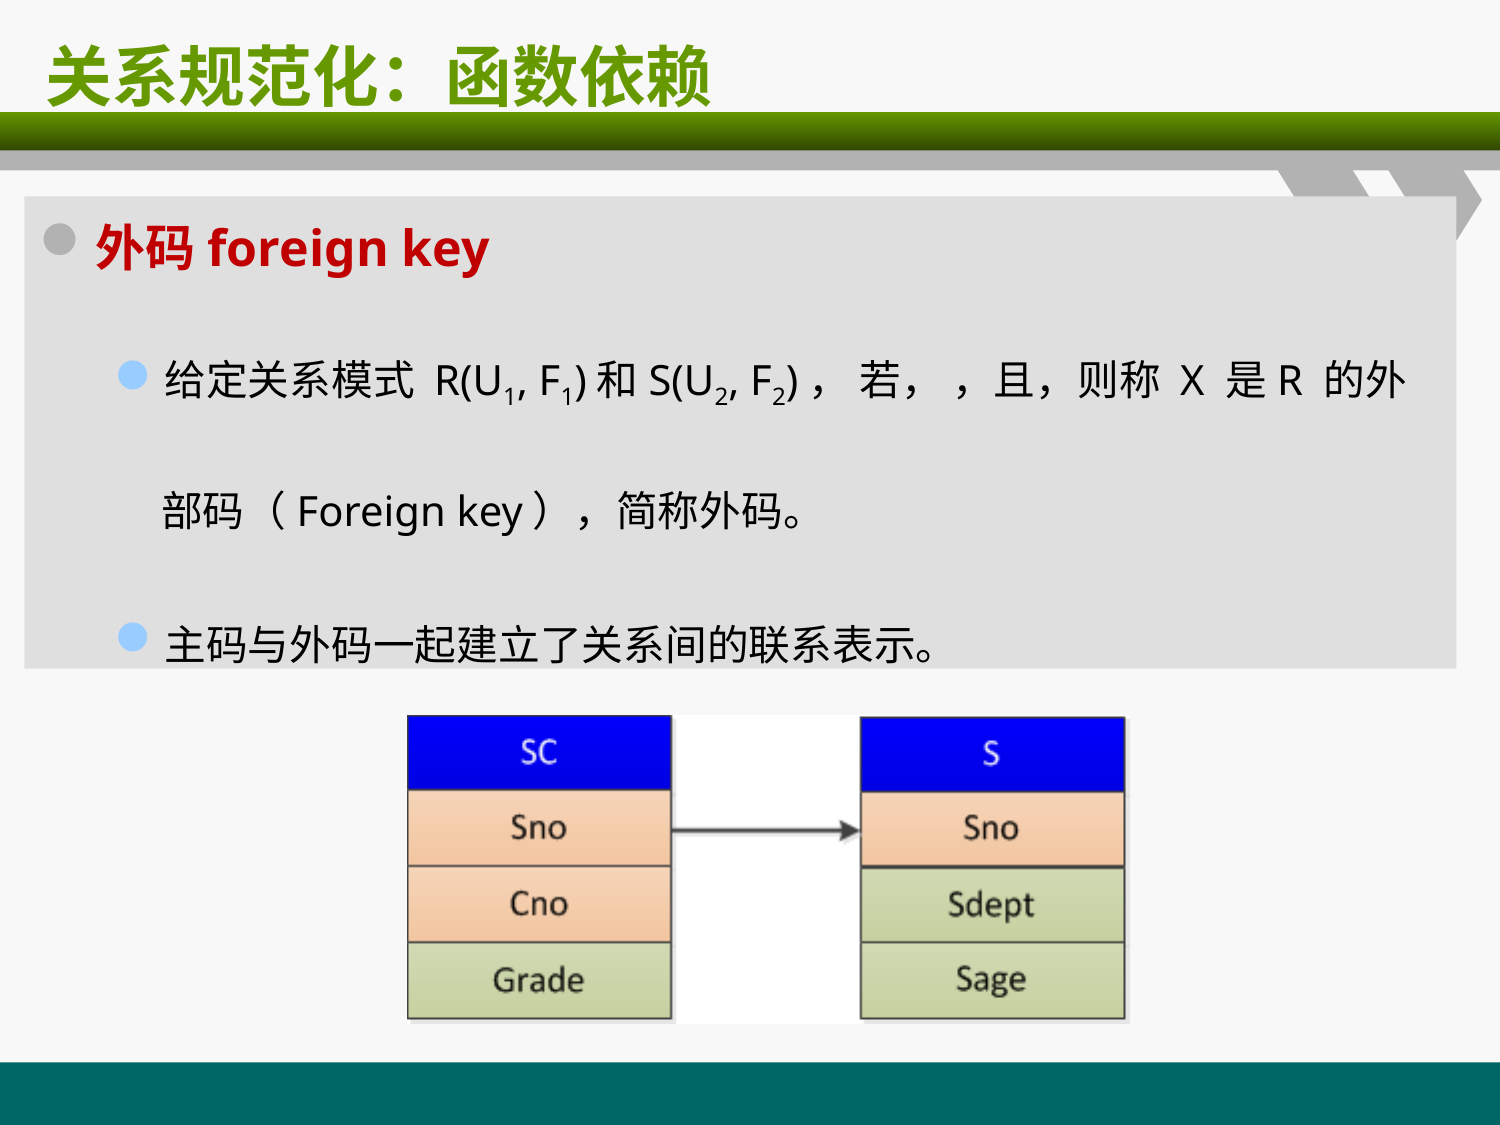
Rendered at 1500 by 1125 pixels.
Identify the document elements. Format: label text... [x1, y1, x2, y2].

picture [407, 715, 1130, 1024]
title 关系规范化：函数依赖 [30, 24, 1463, 125]
